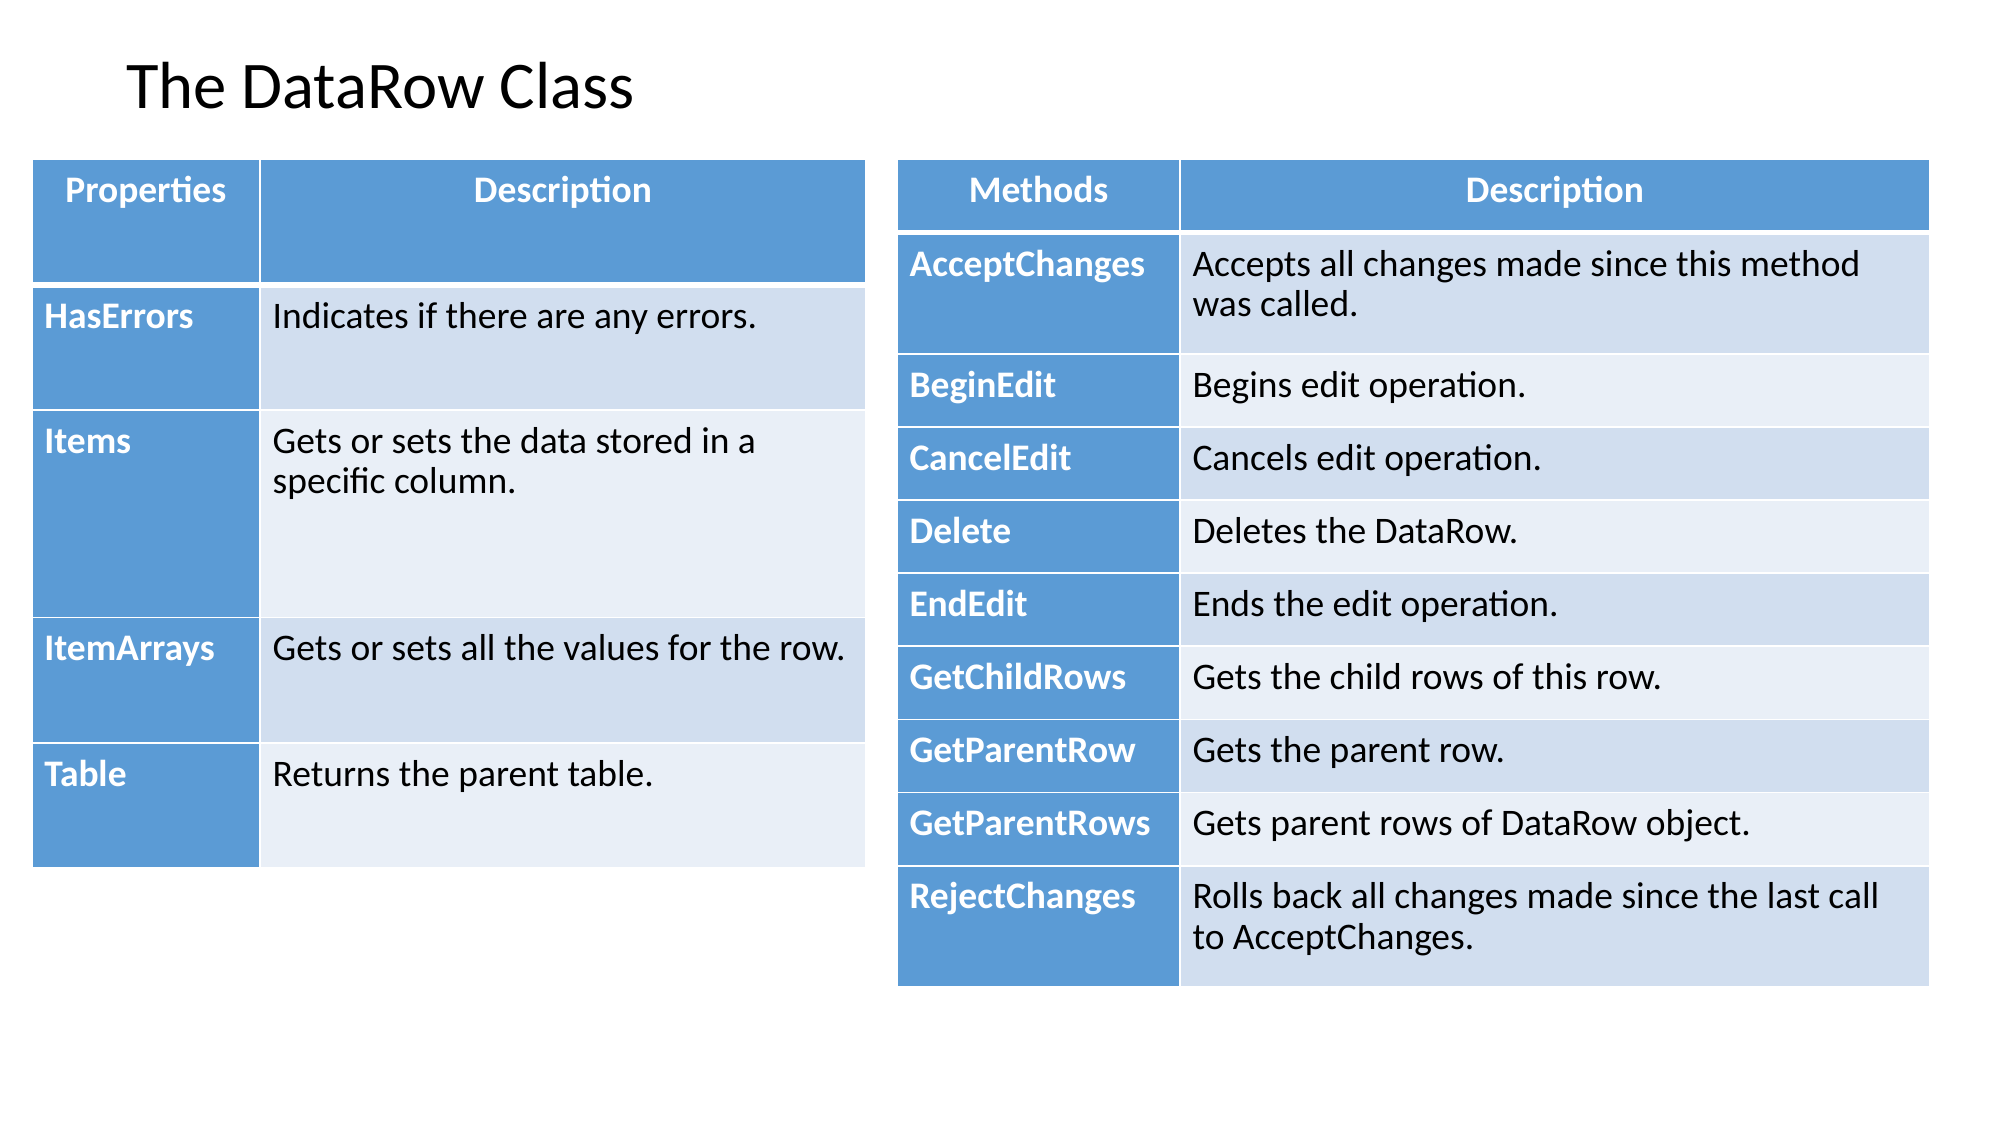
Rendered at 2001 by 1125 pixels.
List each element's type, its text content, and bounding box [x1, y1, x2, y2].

table_cell GetChildRows [898, 647, 1179, 719]
table_cell Ends the edit operation. [1181, 574, 1929, 645]
table_header Methods [898, 160, 1179, 230]
table_cell Gets parent rows of DataRow object. [1181, 793, 1929, 865]
table_cell BeginEdit [898, 355, 1179, 426]
table_header Properties [33, 160, 259, 282]
table_cell Gets or sets the data stored in a specific column. [261, 411, 865, 617]
table_cell Gets or sets all the values for the row. [261, 618, 865, 742]
table_cell Indicates if there are any errors. [261, 288, 865, 409]
table_cell HasErrors [33, 288, 259, 409]
table_header Description [1181, 160, 1929, 230]
table_cell Delete [898, 501, 1179, 572]
table_cell Rolls back all changes made since the last call to AcceptChanges. [1181, 867, 1929, 986]
table_cell Deletes the DataRow. [1181, 501, 1929, 572]
table_cell Returns the parent table. [261, 744, 865, 867]
table_header Description [261, 160, 865, 282]
table_cell CancelEdit [898, 428, 1179, 499]
table_cell Begins edit operation. [1181, 355, 1929, 426]
table_cell ItemArrays [33, 618, 259, 742]
table_cell Gets the parent row. [1181, 720, 1929, 792]
table_cell EndEdit [898, 574, 1179, 645]
table_cell Items [33, 411, 259, 617]
table_cell Accepts all changes made since this method was called. [1181, 235, 1929, 353]
table_cell Cancels edit operation. [1181, 428, 1929, 499]
table_cell Table [33, 744, 259, 867]
text_box The DataRow Class [111, 34, 721, 129]
table_cell GetParentRows [898, 793, 1179, 865]
table_cell AcceptChanges [898, 235, 1179, 353]
table_cell RejectChanges [898, 867, 1179, 986]
table_cell Gets the child rows of this row. [1181, 647, 1929, 719]
table_cell GetParentRow [898, 720, 1179, 792]
